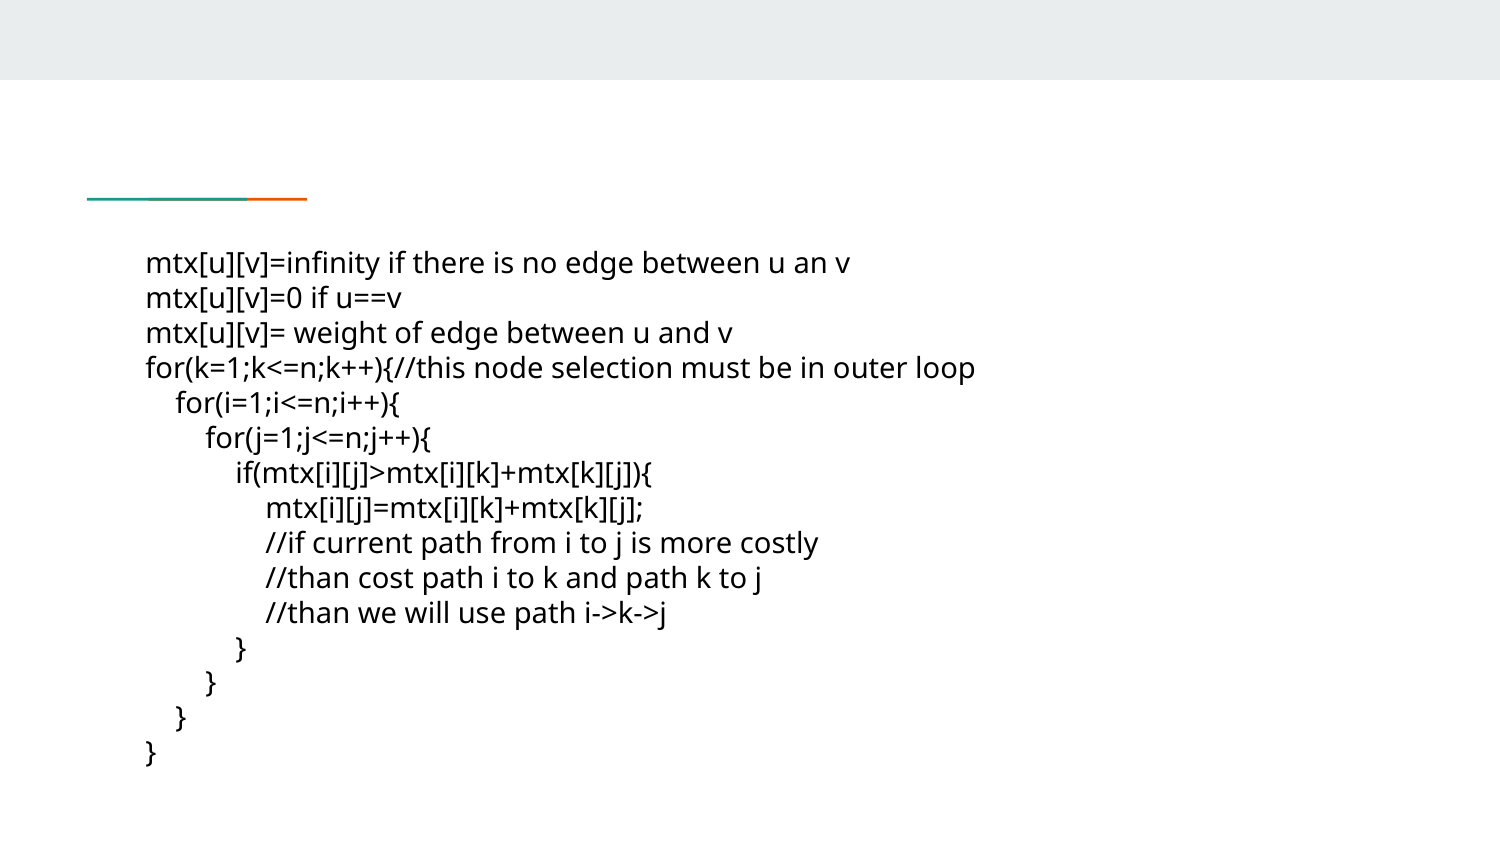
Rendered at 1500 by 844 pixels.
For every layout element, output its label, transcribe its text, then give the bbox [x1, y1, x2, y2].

text_box mtx[u][v]=infinity if there is no edge between u an v mtx[u][v]=0 if u==v mtx[u][v]= weight of edge between u and v for(k=1;k<=n;k++){//this node selection must be in outer loop for(i=1;i<=n;i++){ for(j=1;j<=n;j++){ if(mtx[i][j]>mtx[i][k]+mtx[k][j]){ mtx[i][j]=mtx[i][k]+mtx[k][j]; //if current path from i to j is more costly //than cost path i to k and path k to j //than we will use path i->k->j } } } } [130, 229, 1375, 824]
